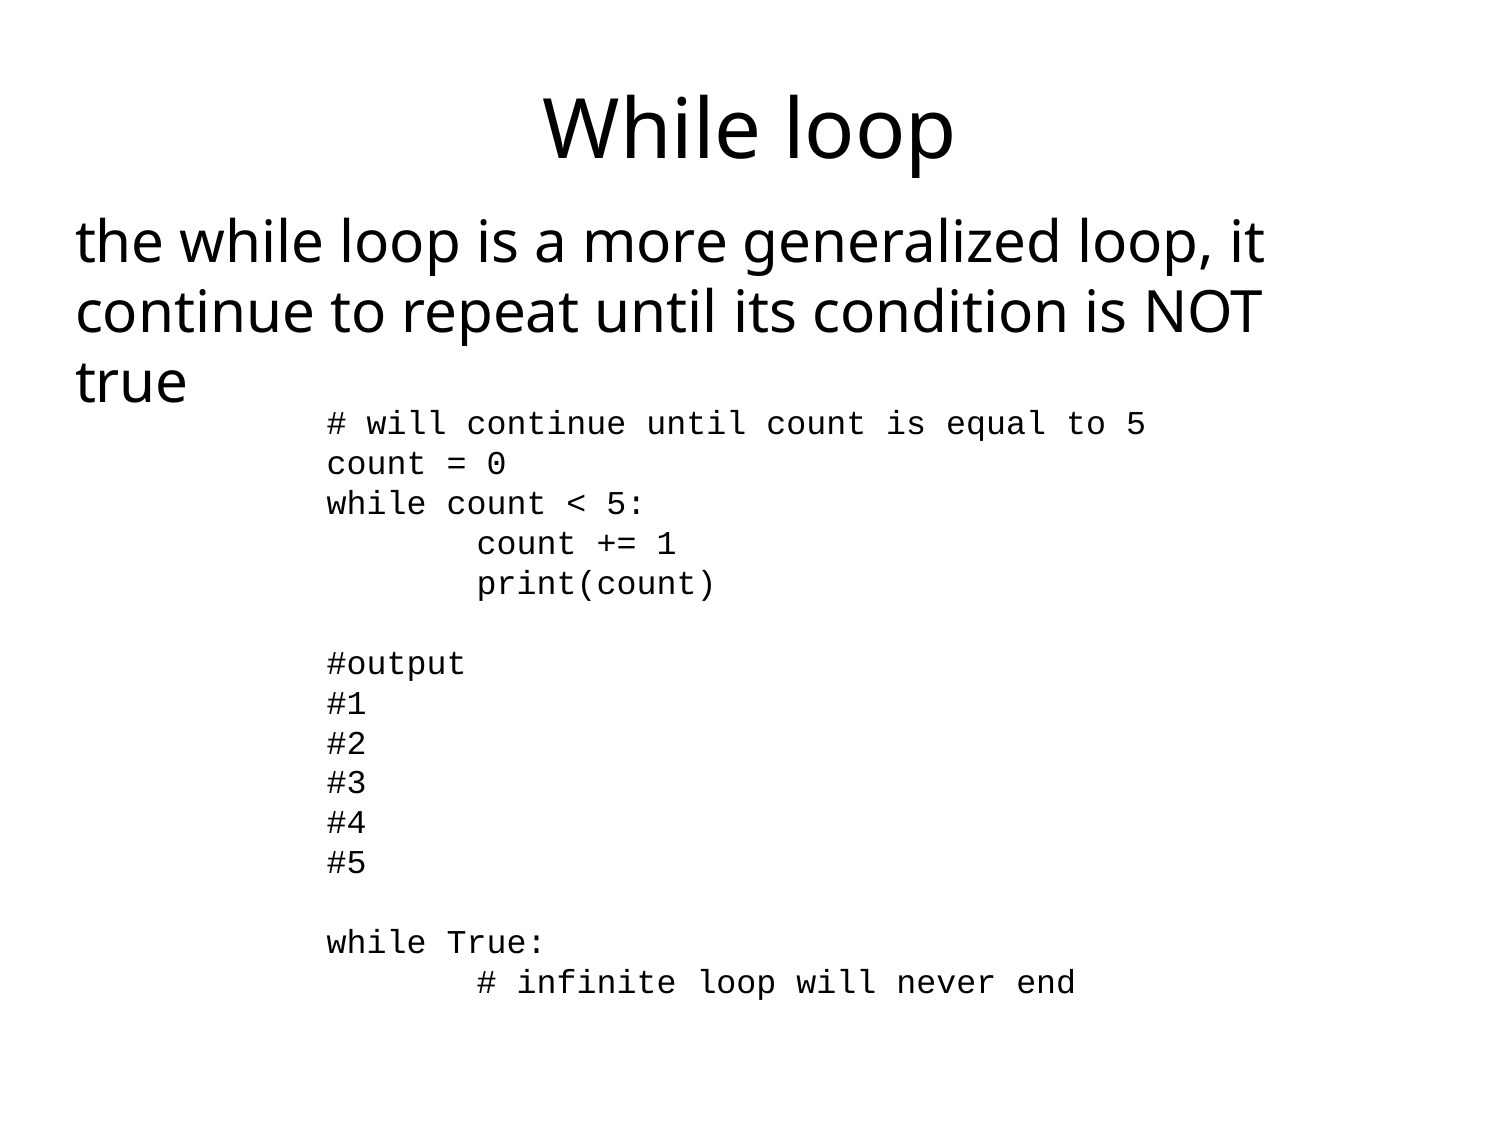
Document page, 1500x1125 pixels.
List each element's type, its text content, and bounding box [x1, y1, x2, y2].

text_box # will continue until count is equal to 5 count = 0 while count < 5: count += 1 print(count) #output #1 #2 #3 #4 #5 while True: # infinite loop will never end [311, 394, 1340, 1008]
text_box the while loop is a more generalized loop, it continue to repeat until its condition is NOT true [60, 196, 1380, 422]
title While loop [103, 22, 1397, 240]
